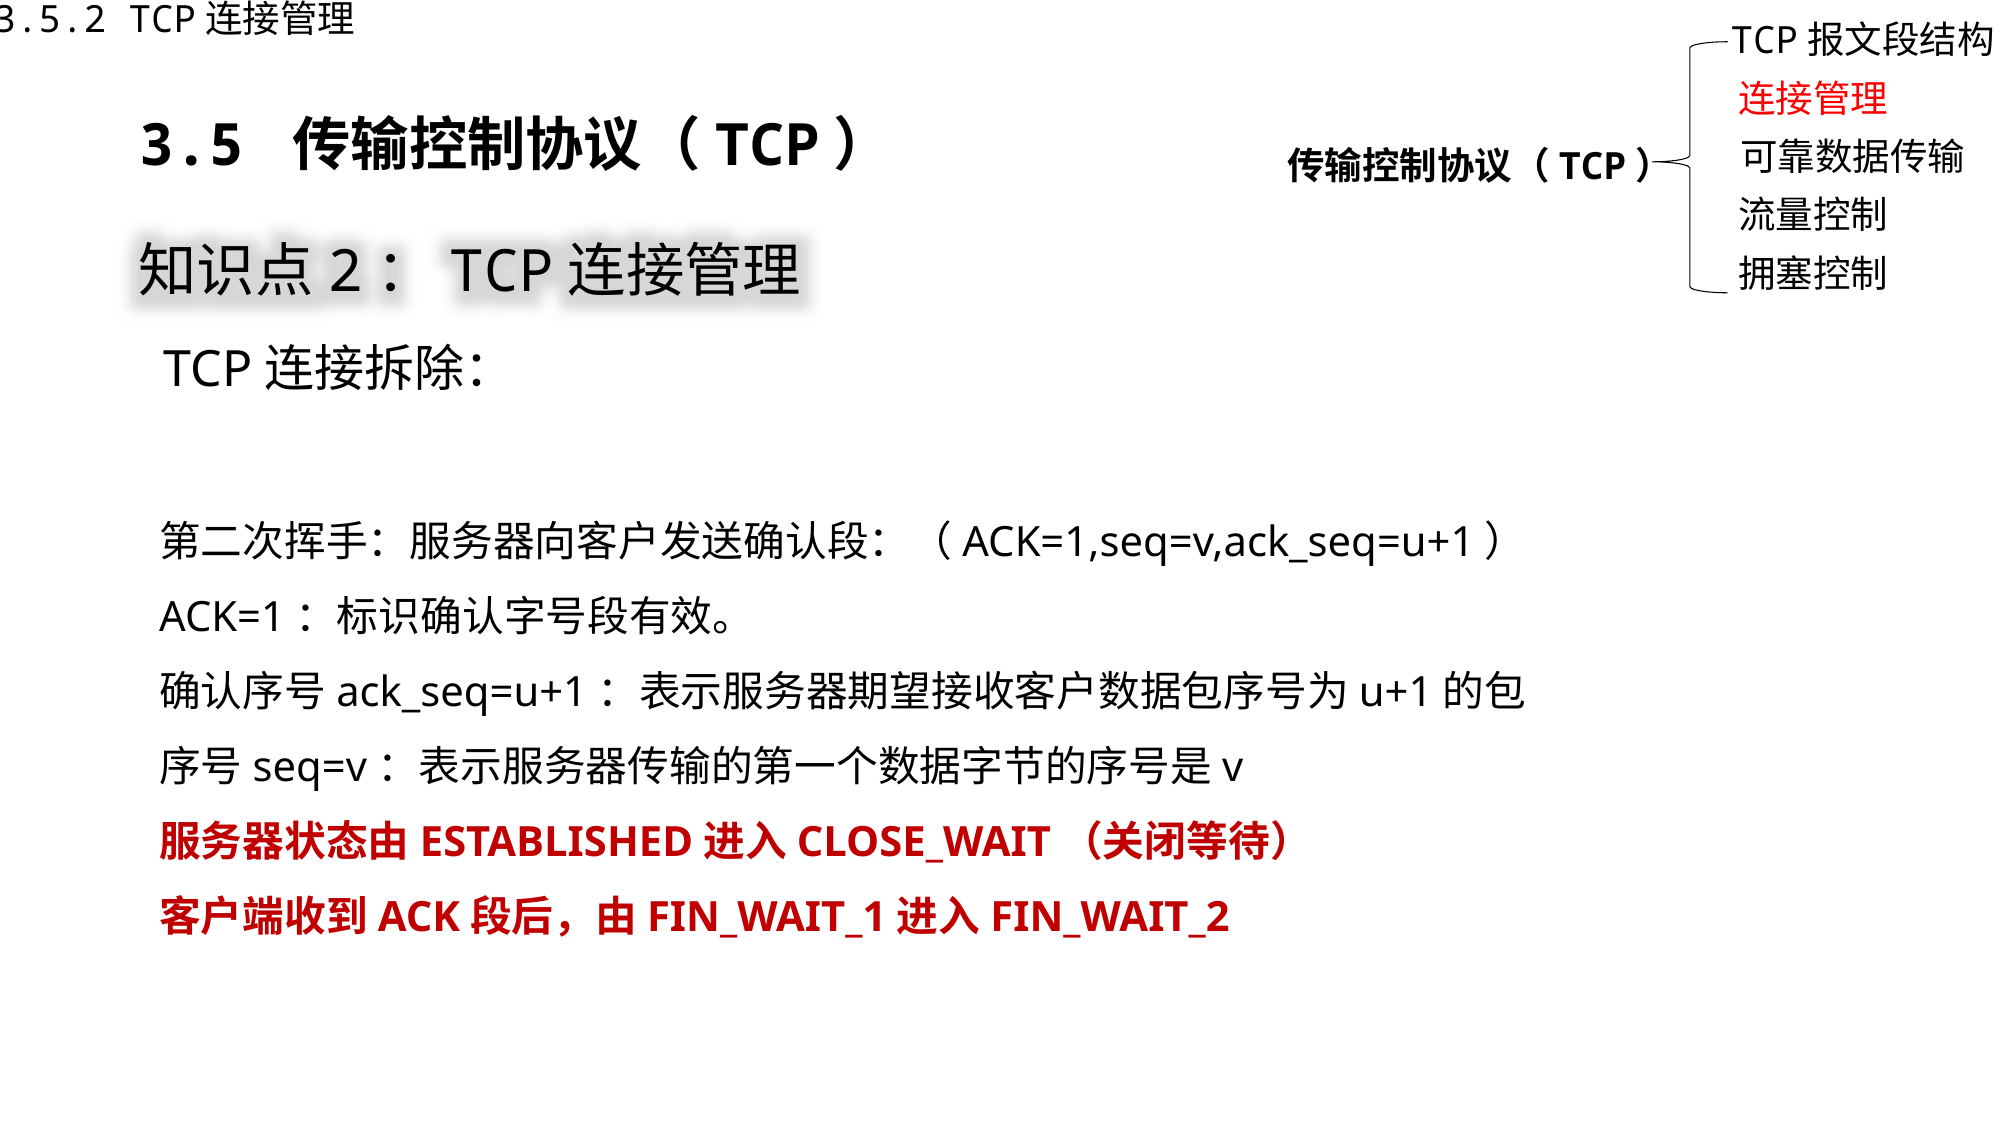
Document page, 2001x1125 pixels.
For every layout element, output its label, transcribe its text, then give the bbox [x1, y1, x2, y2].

text_box 知识点2：TCP连接管理 [120, 172, 1945, 329]
text_box 3.5 传输控制协议（TCP） [120, 97, 1274, 156]
text_box 3.5.2 TCP连接管理 [0, 0, 370, 48]
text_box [1274, 20, 2000, 306]
text_box 第二次挥手：服务器向客户发送确认段：（ACK=1,seq=v,ack_seq=u+1） ACK=1：标识确认字号段有效。 确认序号ack_seq=u+1：表示服务器期望接收客户数据包序号为u+1的包 序号seq=v：表示服务器传输的第一个数据字节的序号是v 服务器状态由ESTABLISHED进入CLOSE_WAIT（关闭等待） 客户端收到ACK段后，由FIN_WAIT_1进入FIN_WAIT_2 [144, 482, 1805, 948]
text_box TCP连接拆除： [149, 328, 530, 404]
